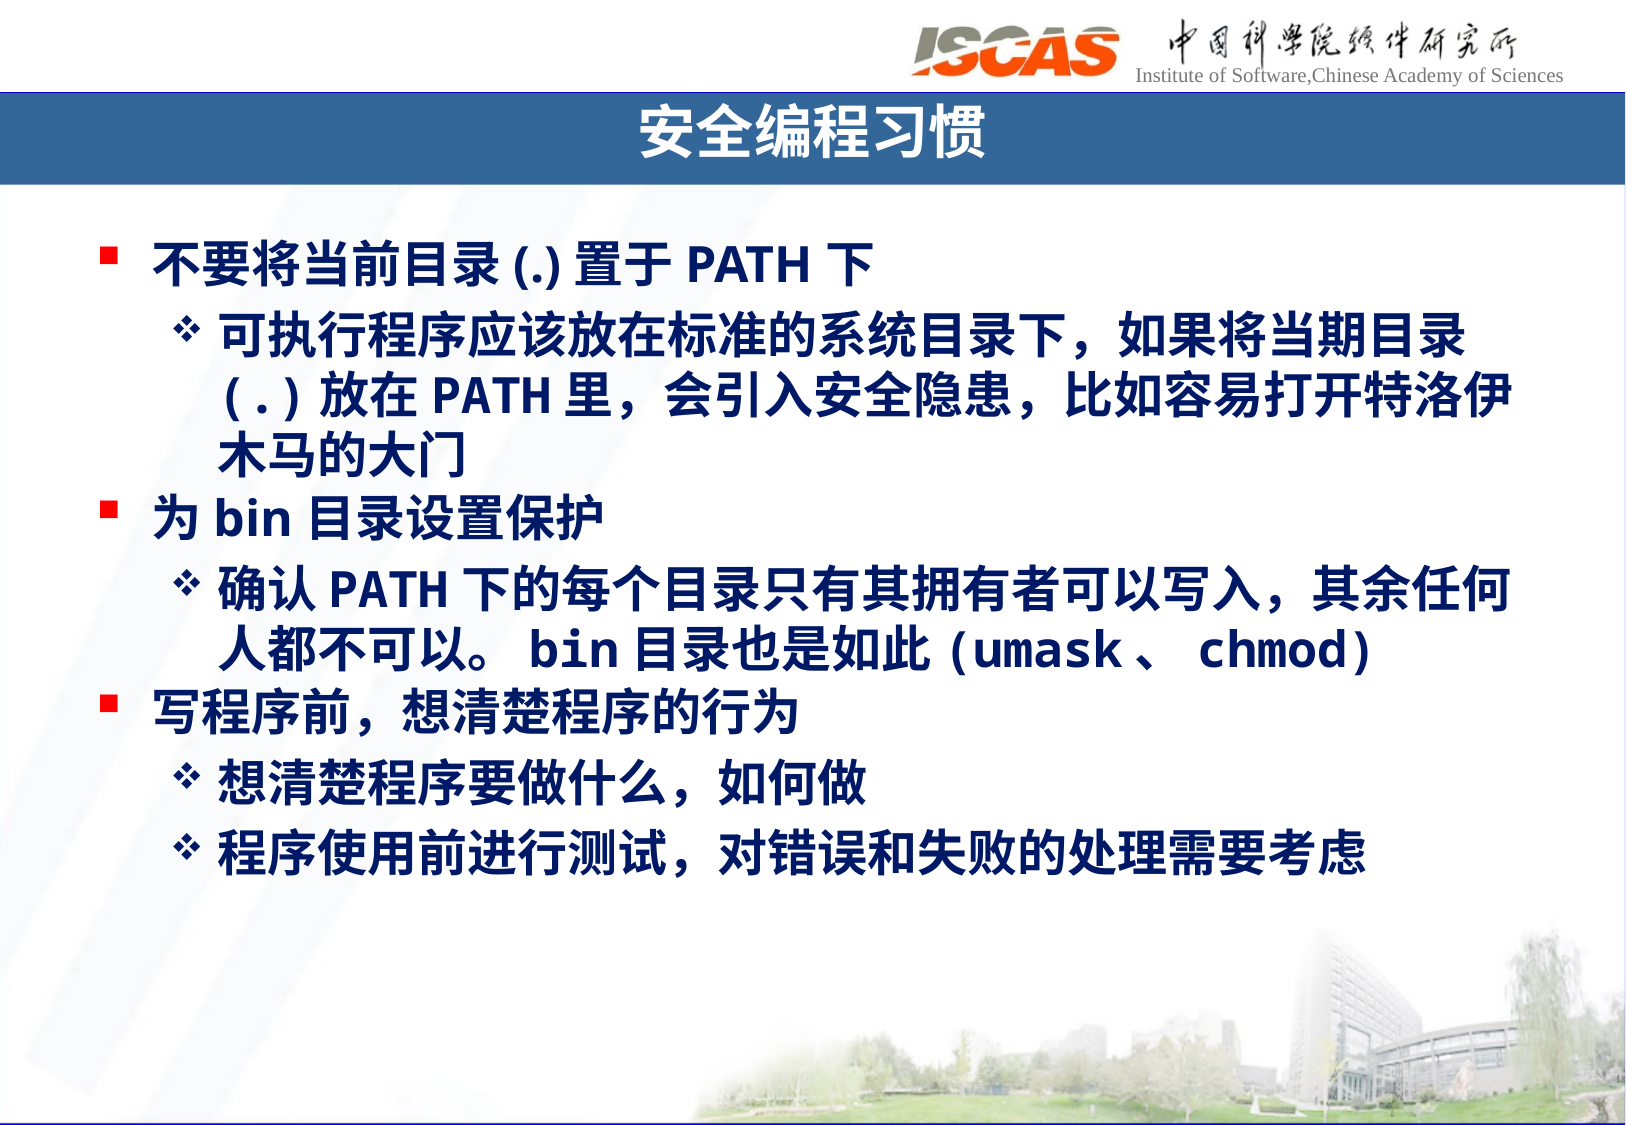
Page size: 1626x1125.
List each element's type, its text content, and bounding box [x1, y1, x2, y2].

picture [0, 92, 1626, 1125]
picture [1166, 15, 1519, 71]
picture [907, 18, 1132, 87]
list 不要将当前目录(.)置于PATH下 可执行程序应该放在标准的系统目录下，如果将当期目录(.)放在PATH里，会引入安全隐患，比如容易打开特洛伊木马的大门 为bin目录设置保护 确认PATH下的每个目录只有其拥有者可以写入，其余任何人都不可以。bin目录也是如此(umask、chmod) 写程序前，想清楚程序的行为 想清楚程序要做什么，如何做 程序使用前进行测试，对错误和失败的处理需要考虑 [80, 231, 1545, 988]
title 安全编程习惯 [0, 93, 1625, 185]
